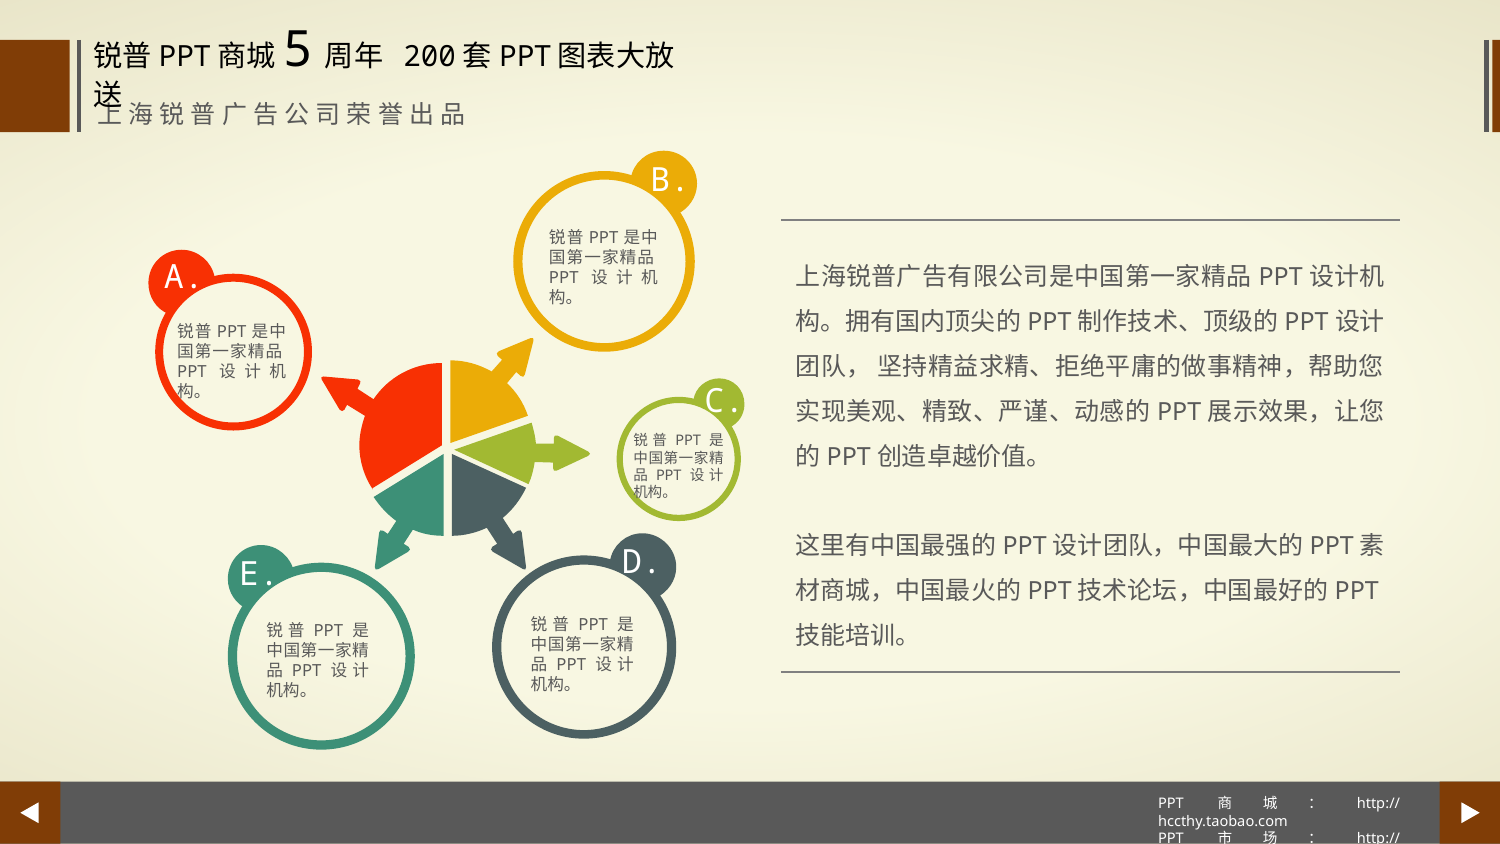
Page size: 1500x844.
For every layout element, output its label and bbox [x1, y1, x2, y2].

text_box [450, 338, 534, 443]
text_box [224, 545, 415, 750]
text_box [616, 371, 760, 522]
text_box [148, 248, 312, 431]
text_box [780, 238, 1400, 657]
text_box [454, 422, 591, 485]
text_box [513, 150, 705, 352]
text_box [451, 453, 527, 570]
text_box [373, 453, 444, 570]
picture [0, 0, 1500, 781]
text_box [492, 533, 677, 739]
text_box [321, 363, 442, 490]
